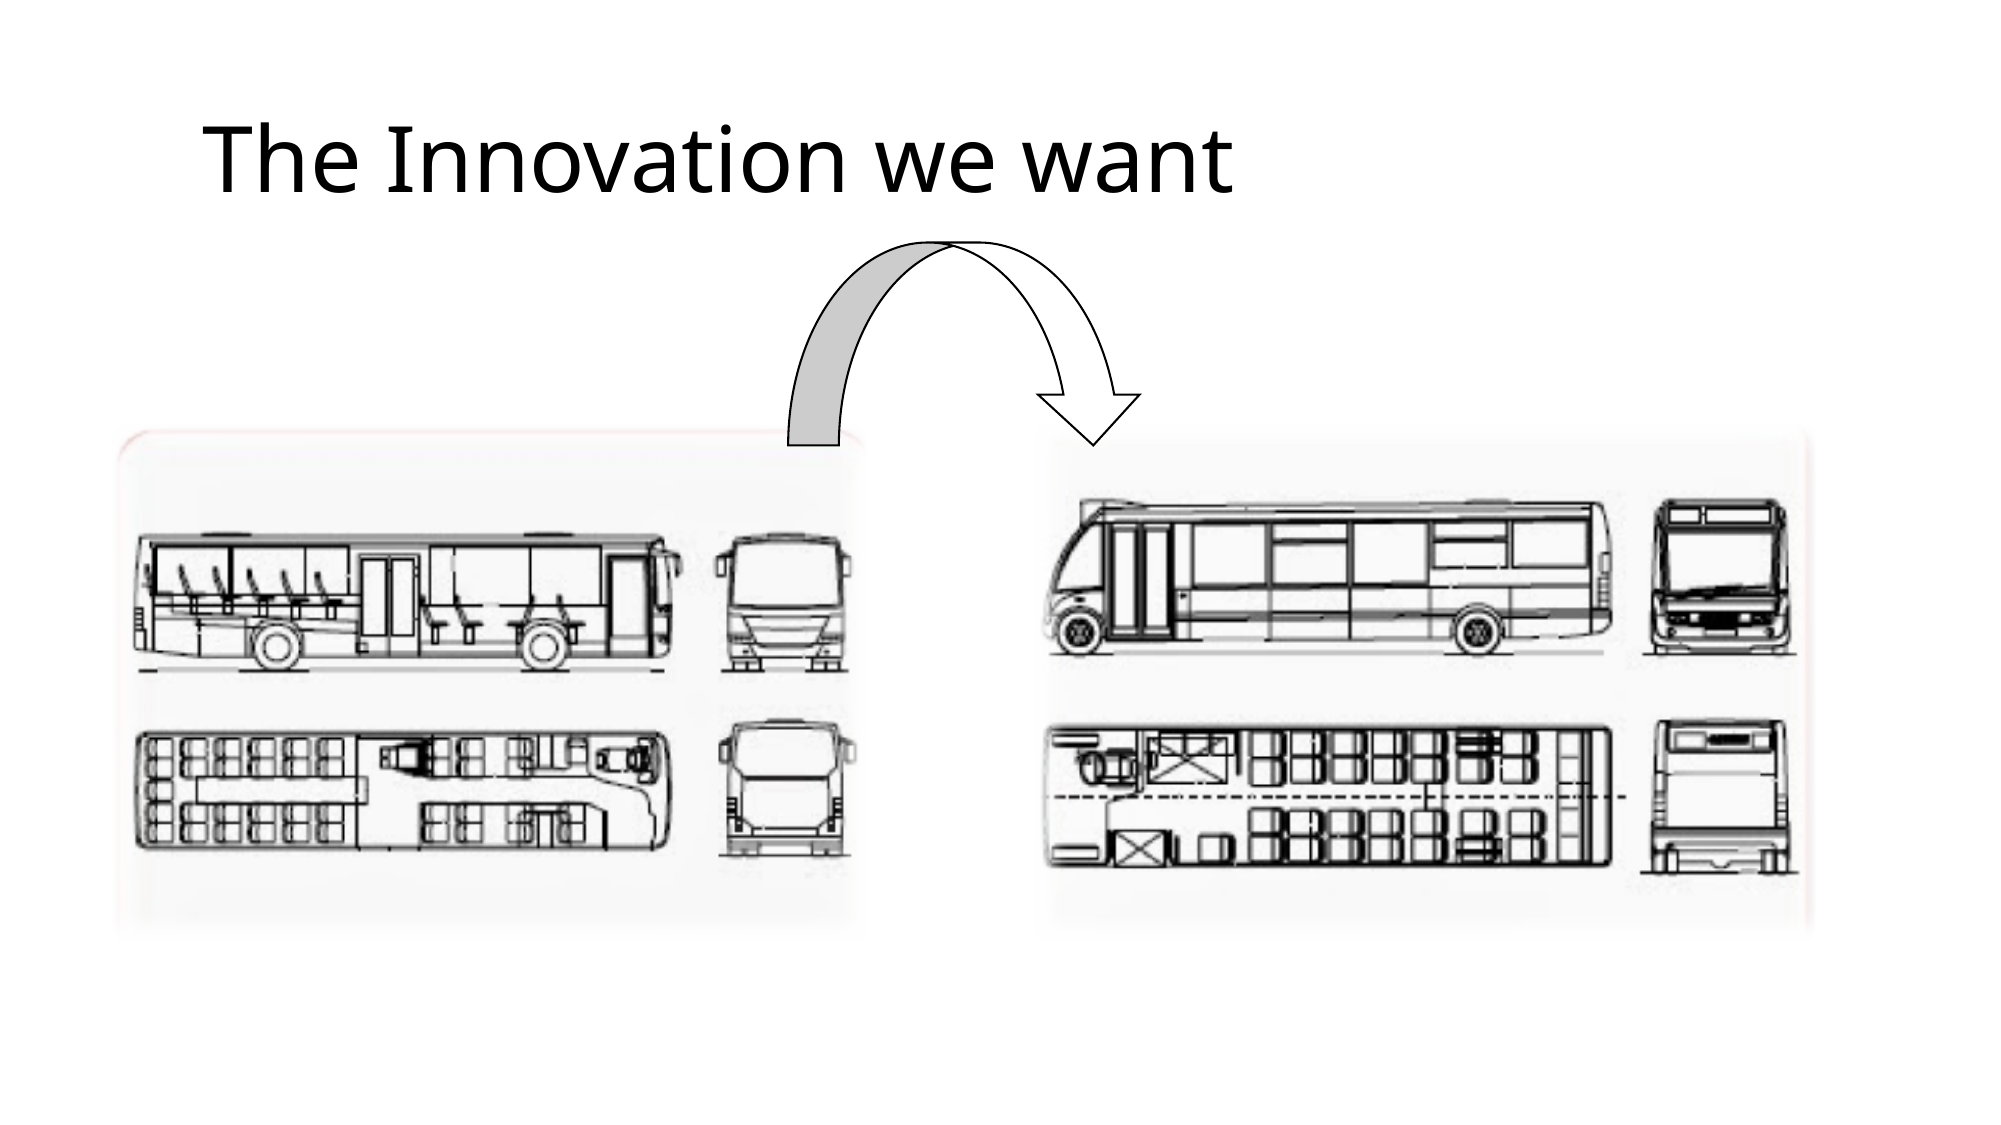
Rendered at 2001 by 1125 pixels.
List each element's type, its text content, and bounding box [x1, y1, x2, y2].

text_box [788, 241, 1142, 422]
picture [111, 422, 867, 942]
picture [1033, 422, 1816, 942]
title The Innovation we want [187, 41, 1813, 284]
